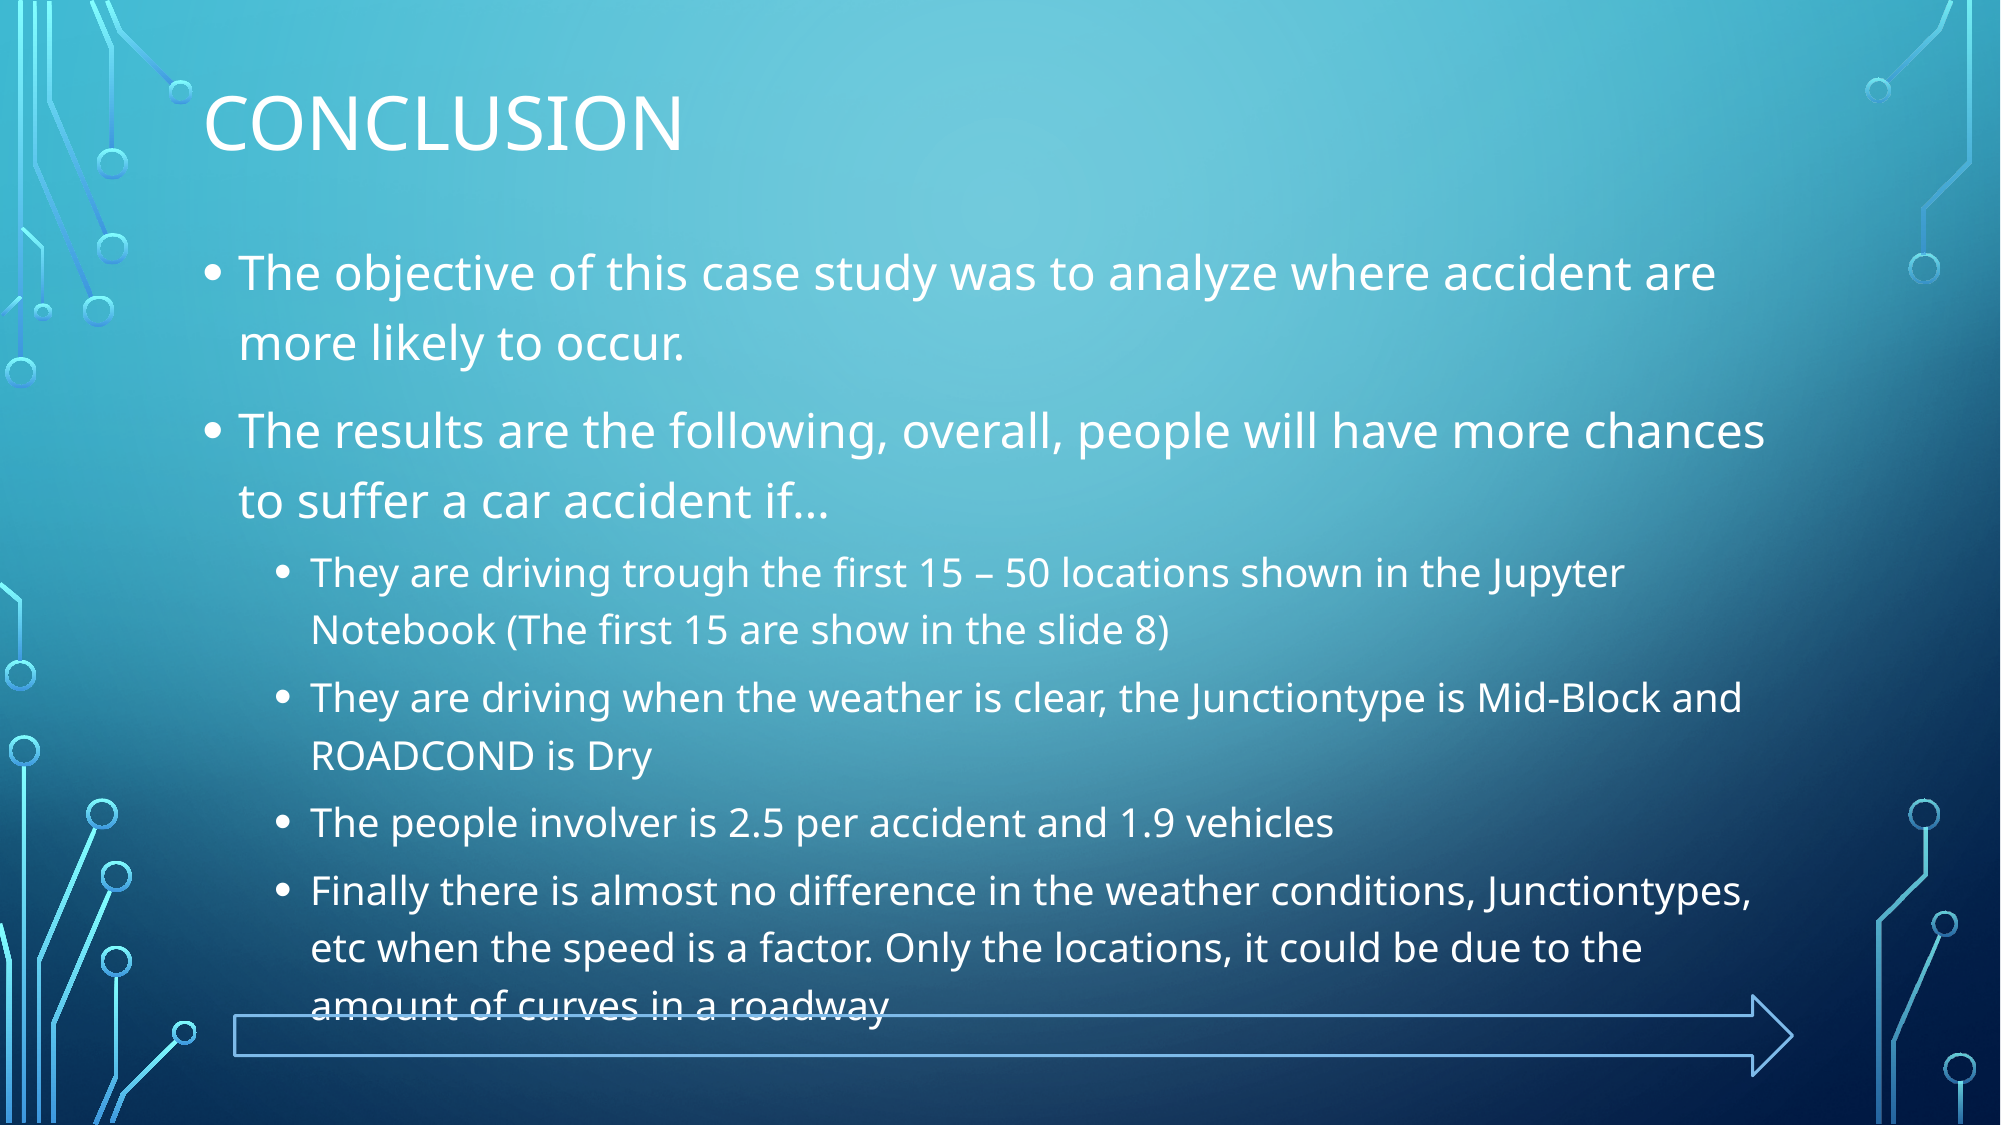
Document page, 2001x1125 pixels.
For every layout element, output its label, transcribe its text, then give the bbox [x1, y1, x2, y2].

list The objective of this case study was to analyze where accident are more likely to occur. The results are the following, overall, people will have more chances to suffer a car accident if… They are driving trough the first 15 – 50 locations shown in the Jupyter Notebook (The first 15 are show in the slide 8) They are driving when the weather is clear, the Junctiontype is Mid-Block and ROADCOND is Dry The people involver is 2.5 per accident and 1.9 vehicles Finally there is almost no difference in the weather conditions, Junctiontypes, etc when the speed is a factor. Only the locations, it could be due to the amount of curves in a roadway [187, 223, 1813, 1042]
text_box [233, 994, 1794, 1077]
title Conclusion [187, 63, 1813, 190]
